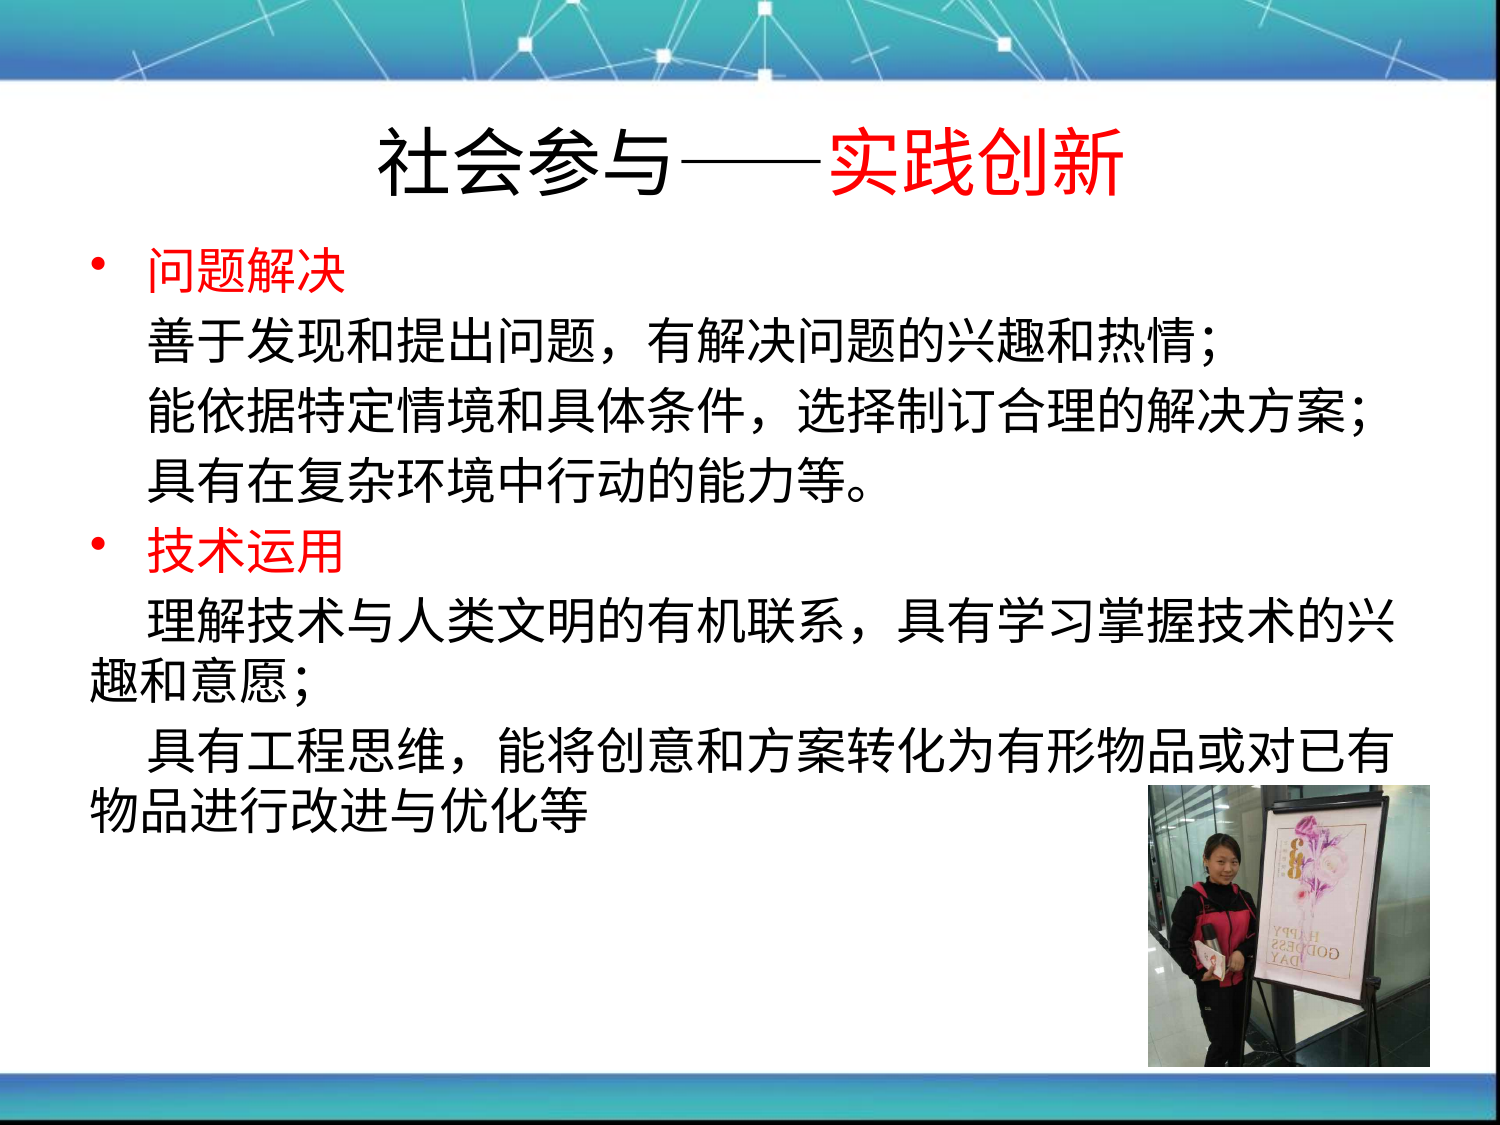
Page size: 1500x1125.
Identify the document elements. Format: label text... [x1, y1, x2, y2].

title 社会参与——实践创新 [76, 101, 1428, 221]
picture [0, 0, 1500, 1125]
list 问题解决 善于发现和提出问题，有解决问题的兴趣和热情； 能依据特定情境和具体条件，选择制订合理的解决方案； 具有在复杂环境中行动的能力等。 技术运用 理解技术与人类文明的有机联系，具有学习掌握技术的兴趣和意愿； 具有工程思维，能将创意和方案转化为有形物品或对已有物品进行改进与优化等 [74, 231, 1426, 1006]
